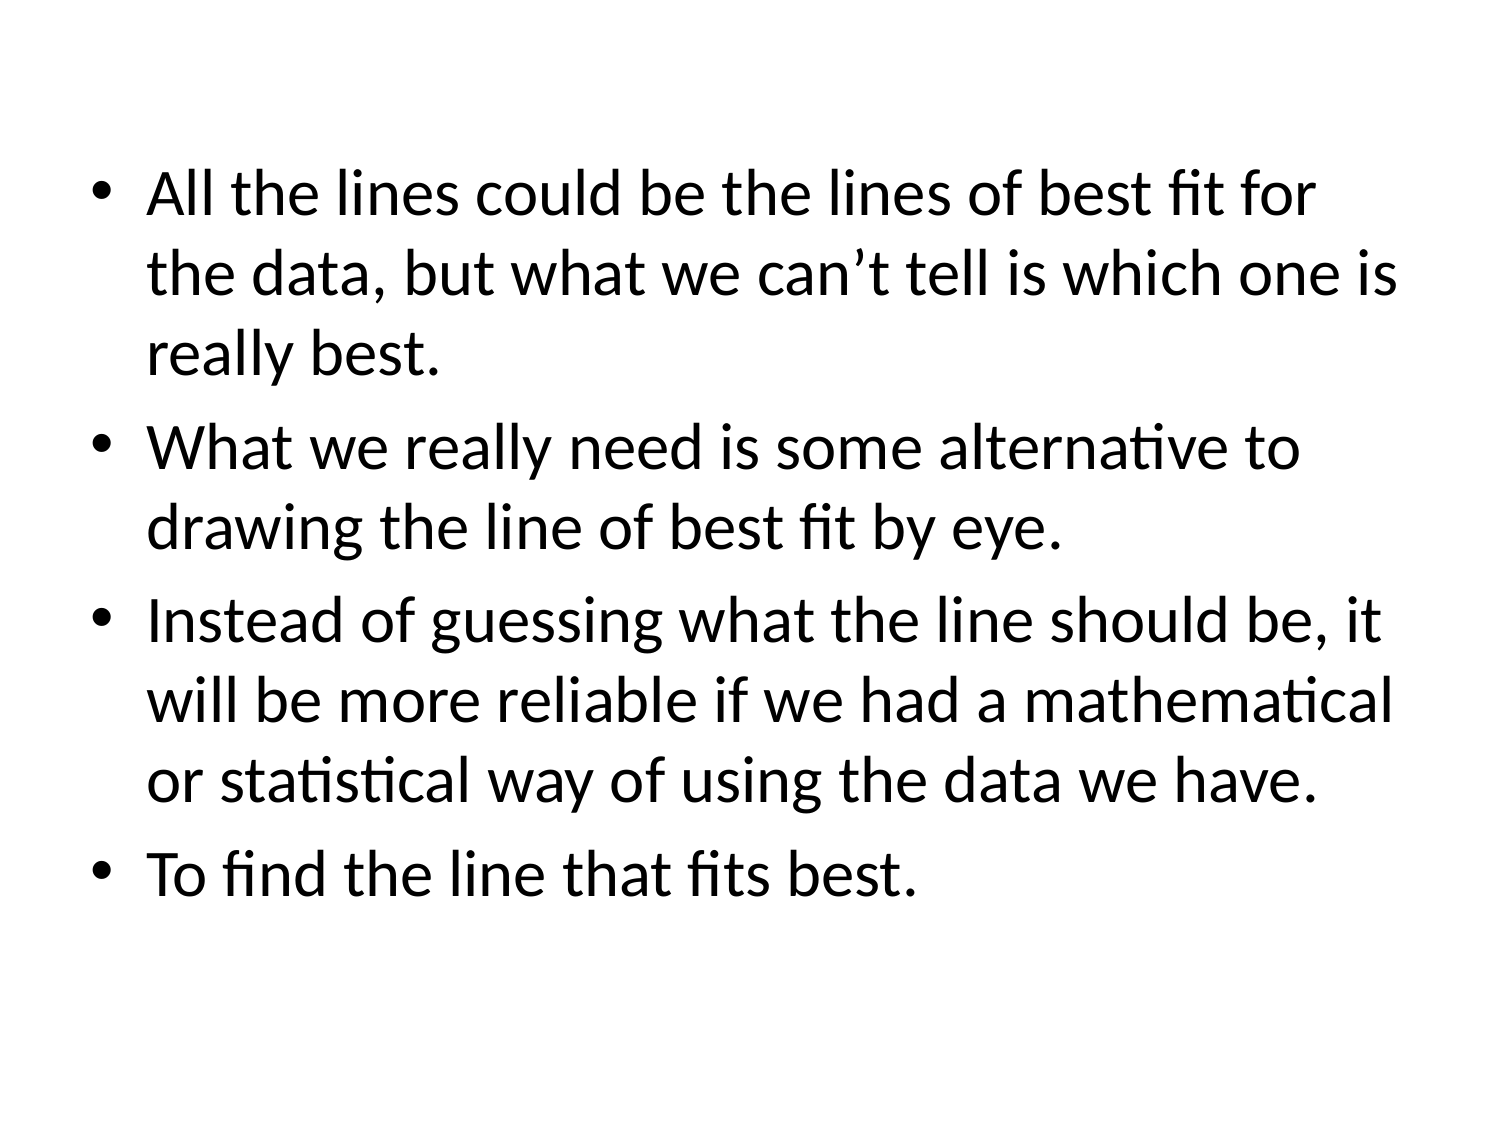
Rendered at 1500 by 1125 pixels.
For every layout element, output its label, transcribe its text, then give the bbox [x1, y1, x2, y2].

list All the lines could be the lines of best fit for the data, but what we can’t tell is which one is really best. What we really need is some alternative to drawing the line of best fit by eye. Instead of guessing what the line should be, it will be more reliable if we had a mathematical or statistical way of using the data we have. To find the line that fits best. [75, 141, 1425, 1102]
